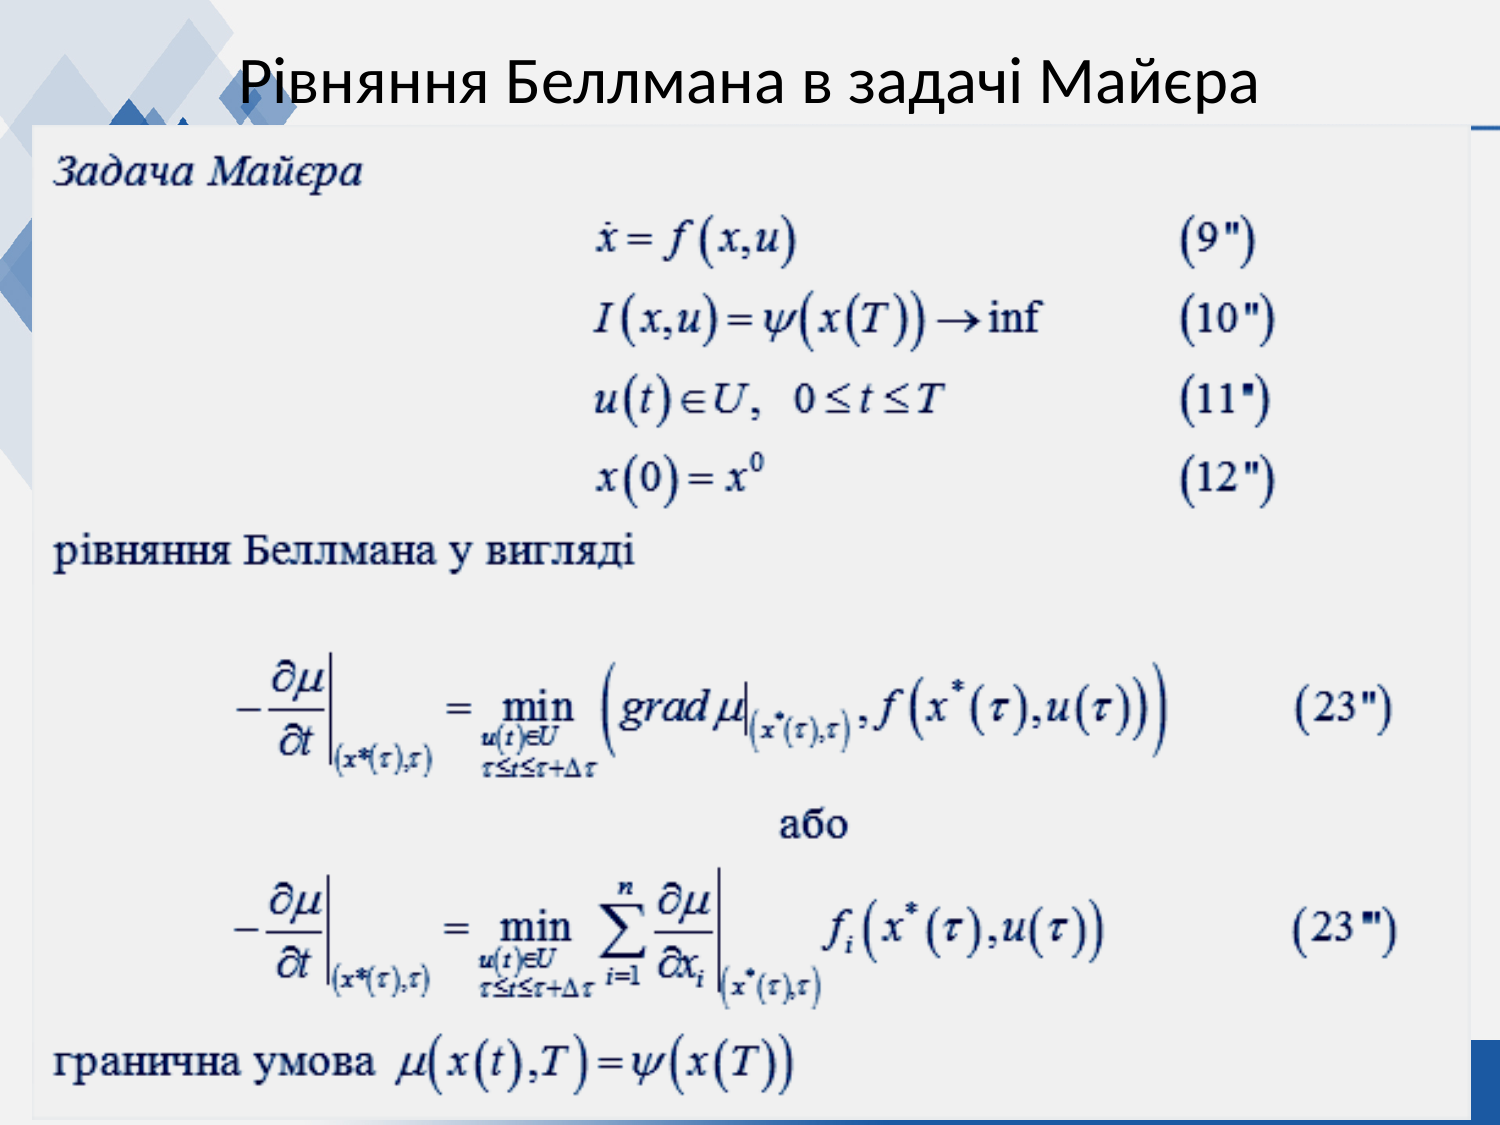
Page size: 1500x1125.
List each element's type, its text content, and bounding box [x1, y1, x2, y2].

picture [0, 0, 1500, 1125]
title Рівняння Беллмана в задачі Майєра [75, 7, 1425, 123]
